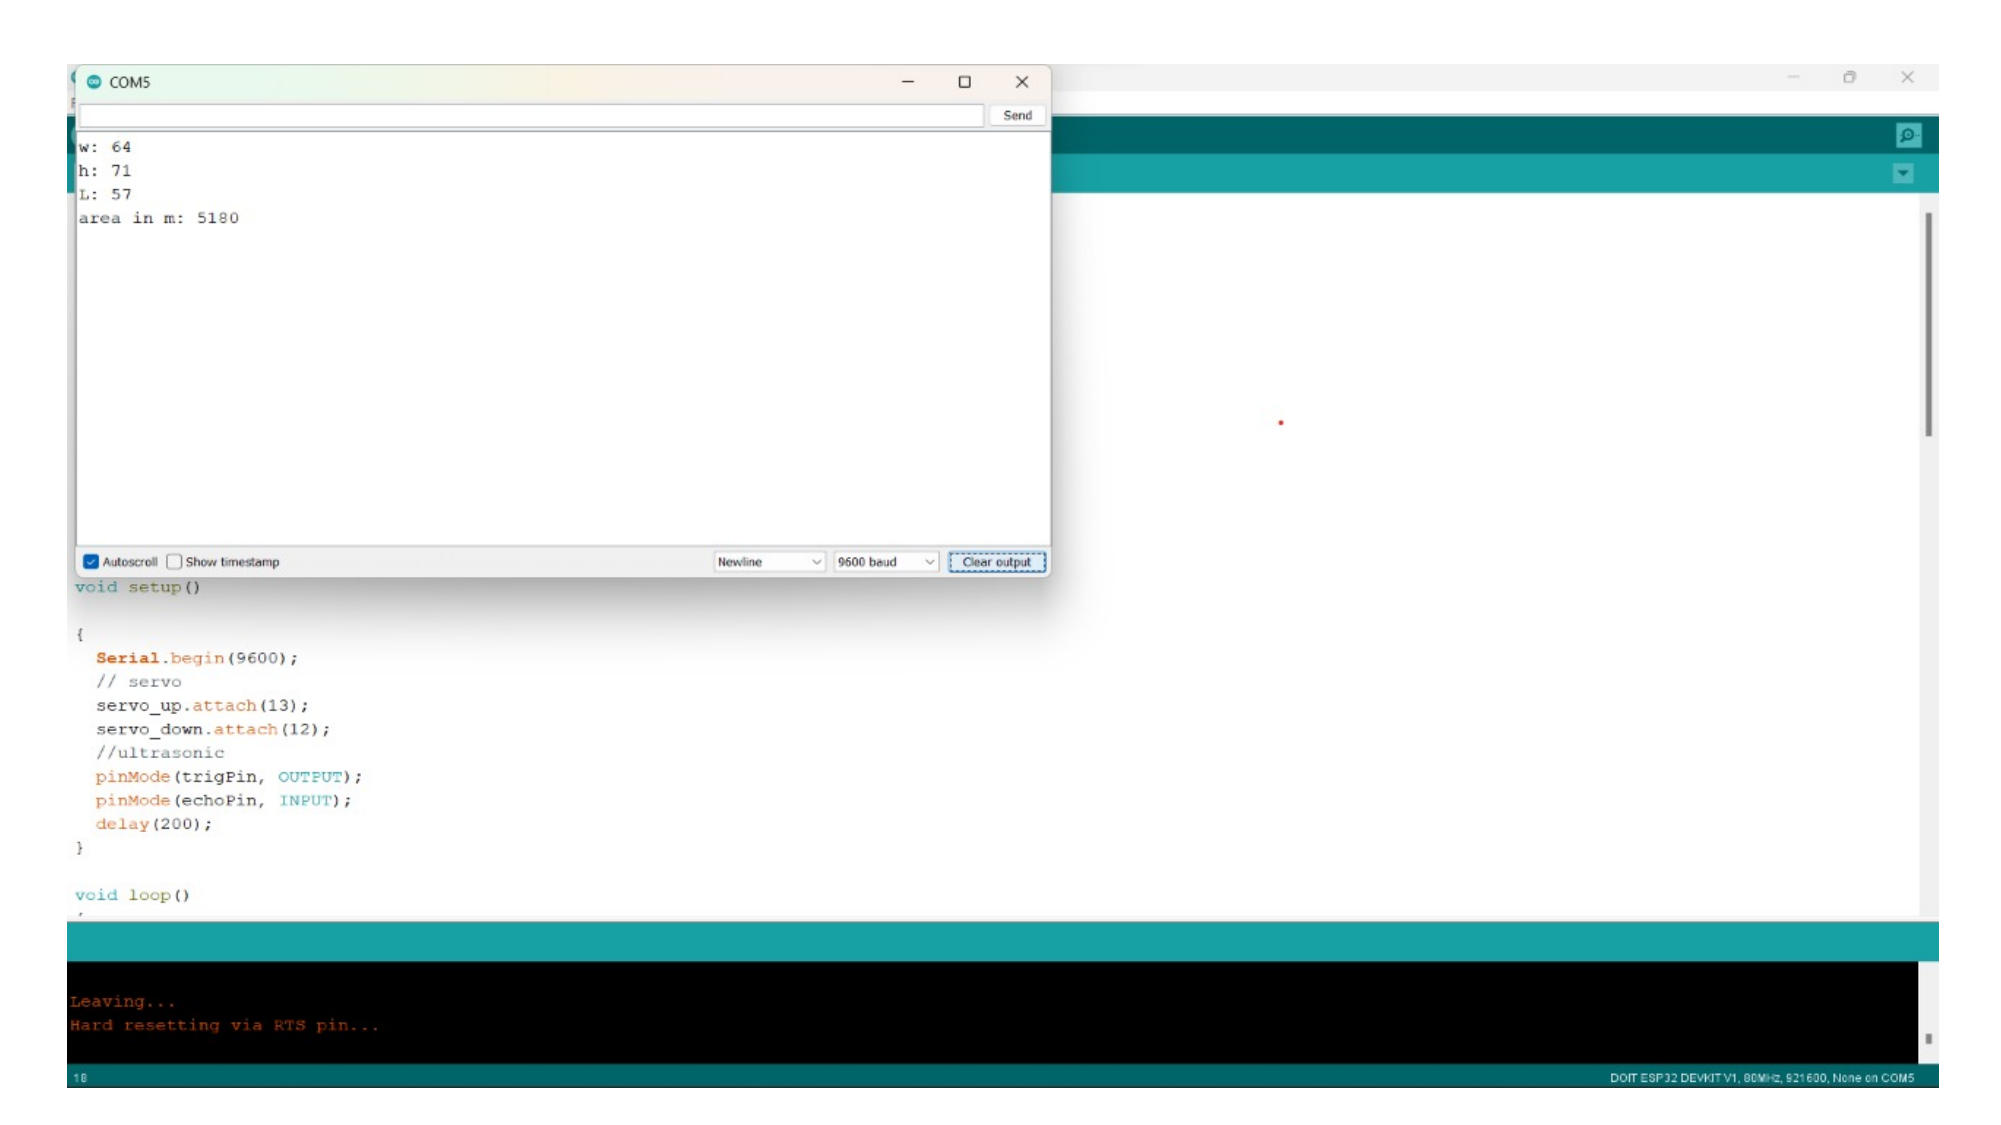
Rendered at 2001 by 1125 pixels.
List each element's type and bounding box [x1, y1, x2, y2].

picture [67, 64, 1939, 1088]
